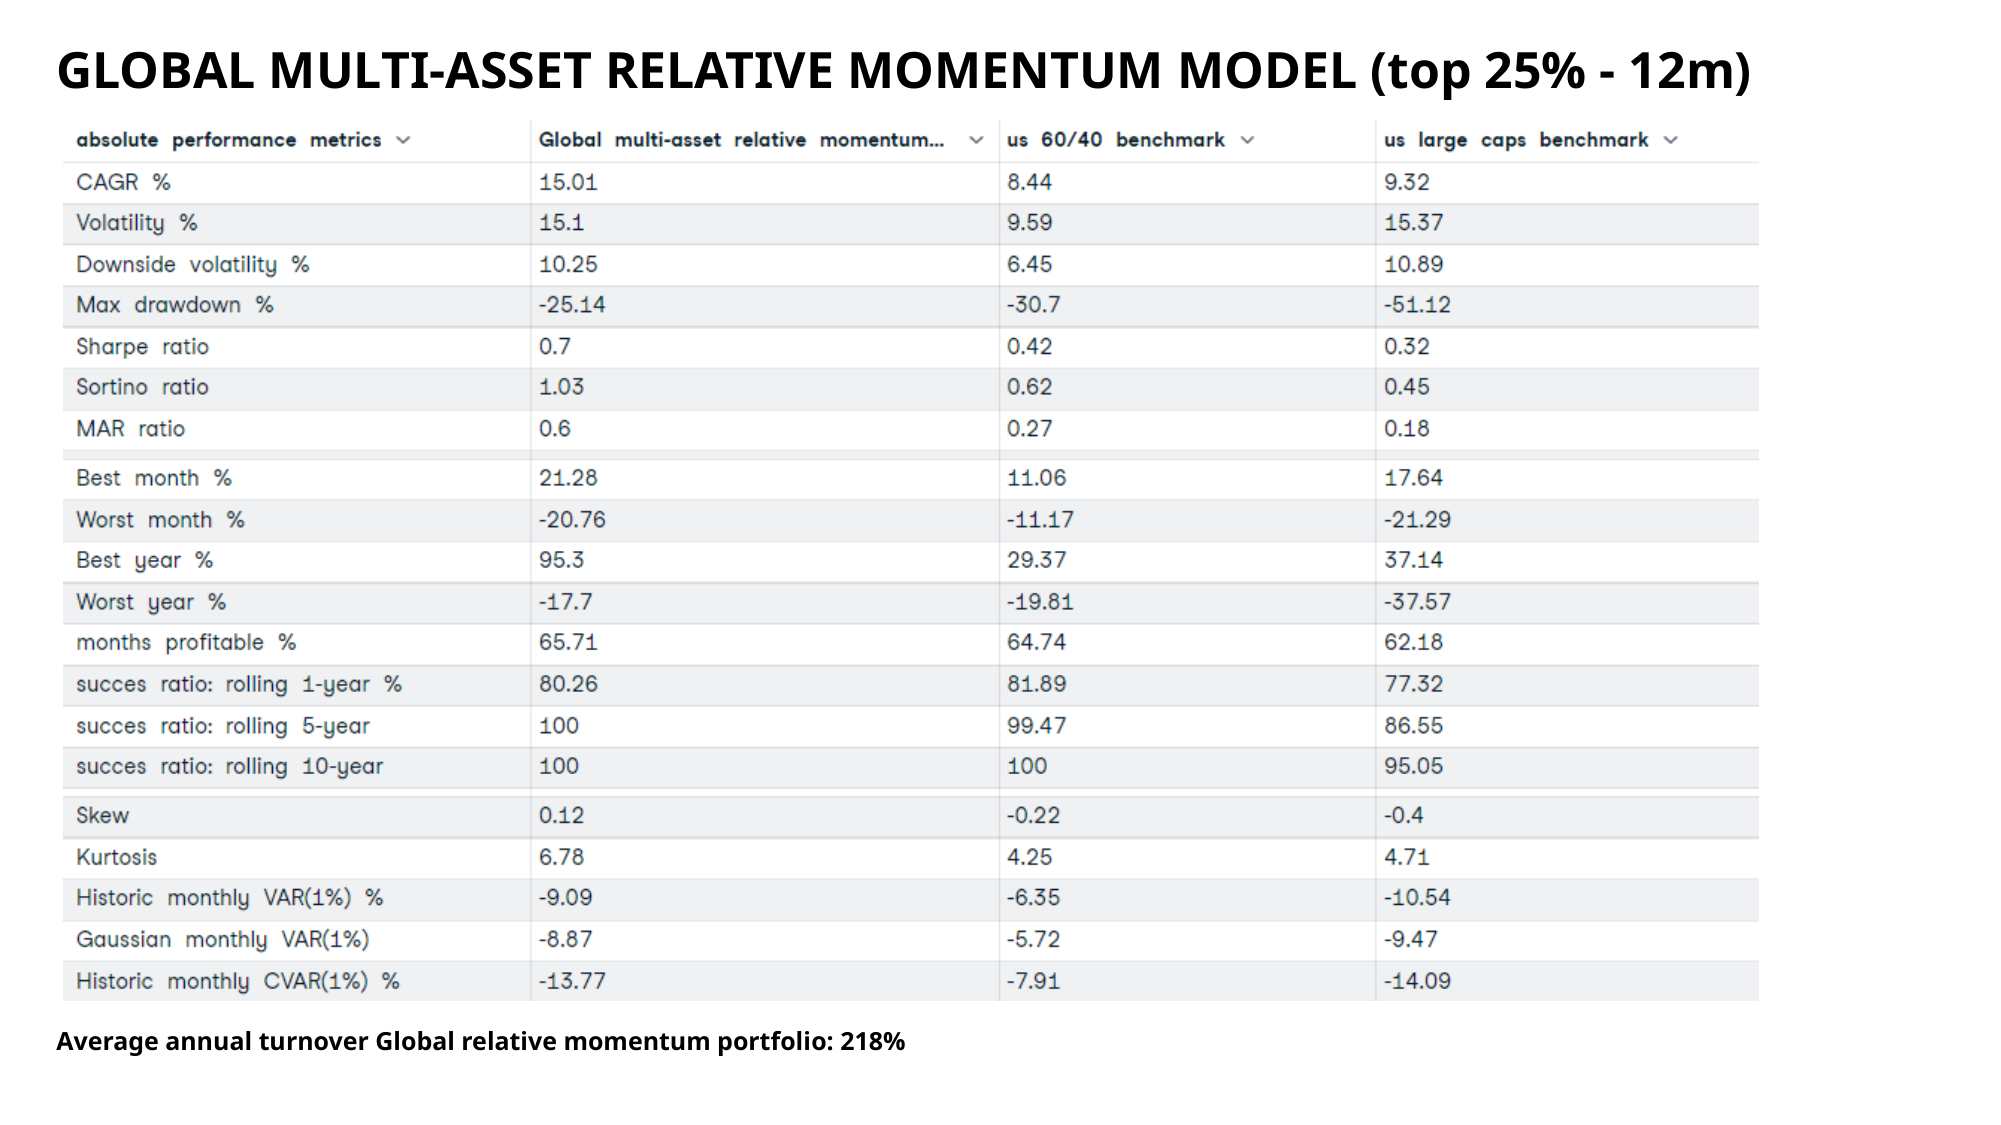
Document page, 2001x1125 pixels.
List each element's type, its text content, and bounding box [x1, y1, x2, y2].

text_box Average annual turnover Global relative momentum portfolio: 218% [41, 1017, 940, 1063]
picture [63, 120, 1759, 1001]
text_box GLOBAL MULTI-ASSET RELATIVE MOMENTUM MODEL (top 25% - 12m) [41, 31, 1981, 107]
